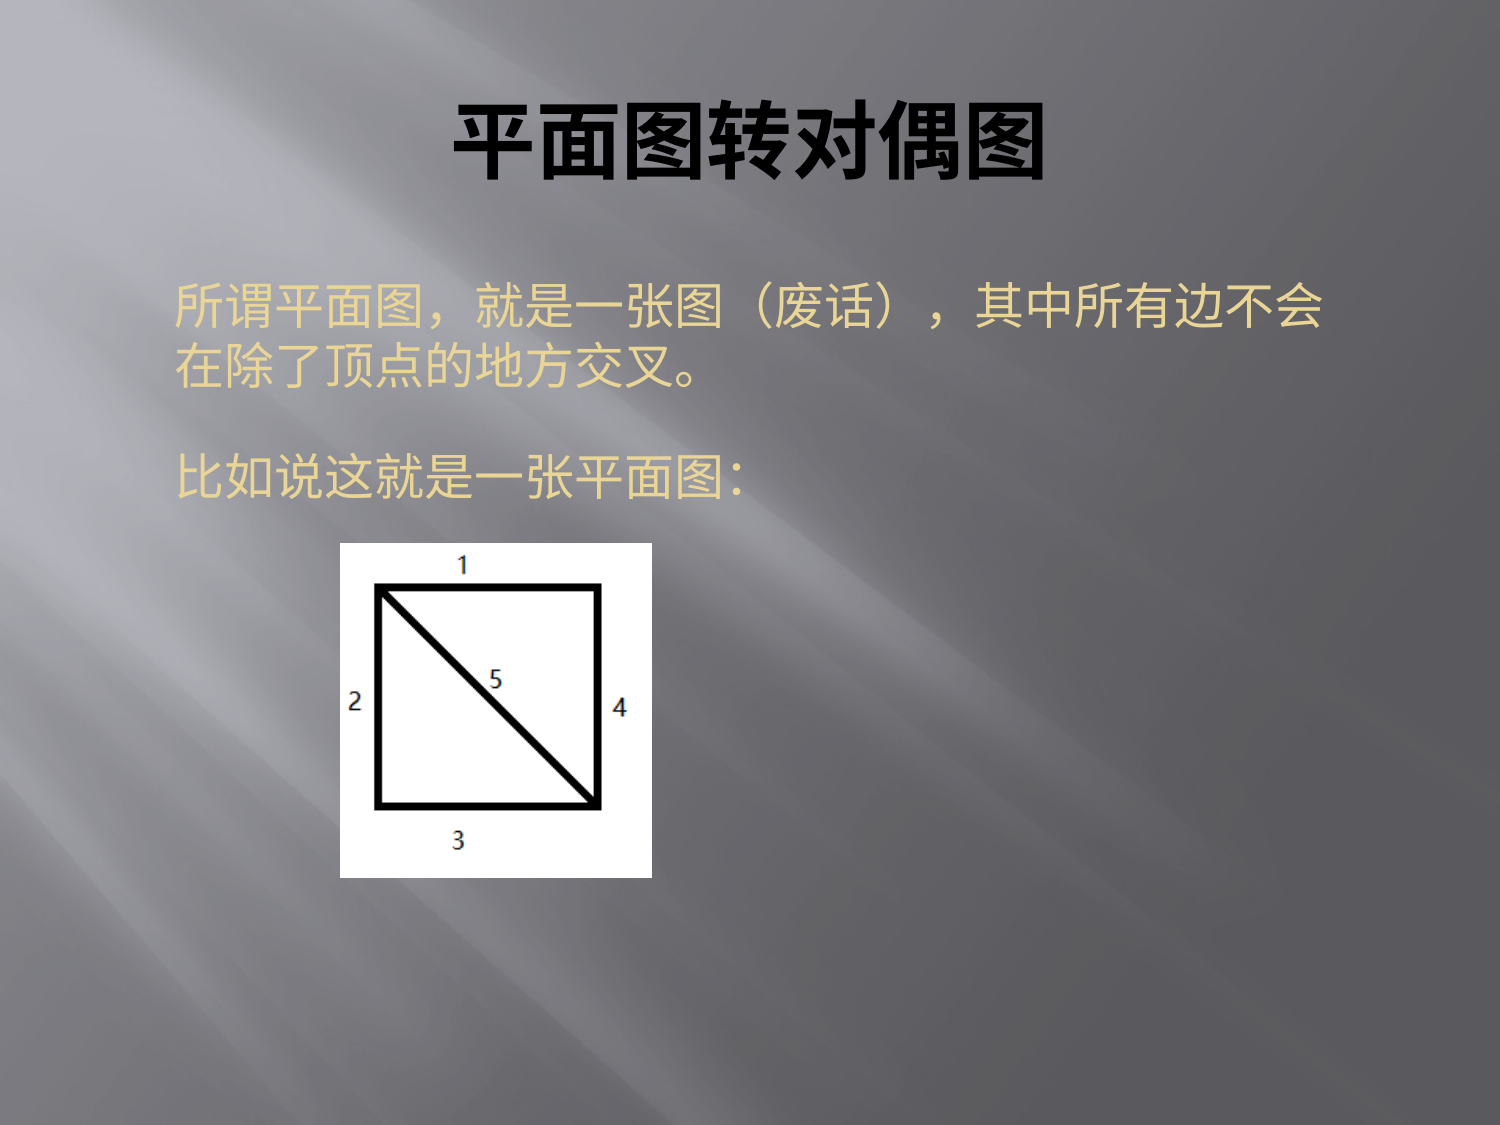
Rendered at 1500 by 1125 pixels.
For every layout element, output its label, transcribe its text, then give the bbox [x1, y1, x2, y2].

title 平面图转对偶图 [75, 45, 1425, 233]
text_box 所谓平面图，就是一张图（废话），其中所有边不会在除了顶点的地方交叉。 [159, 267, 1341, 402]
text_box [159, 437, 904, 878]
